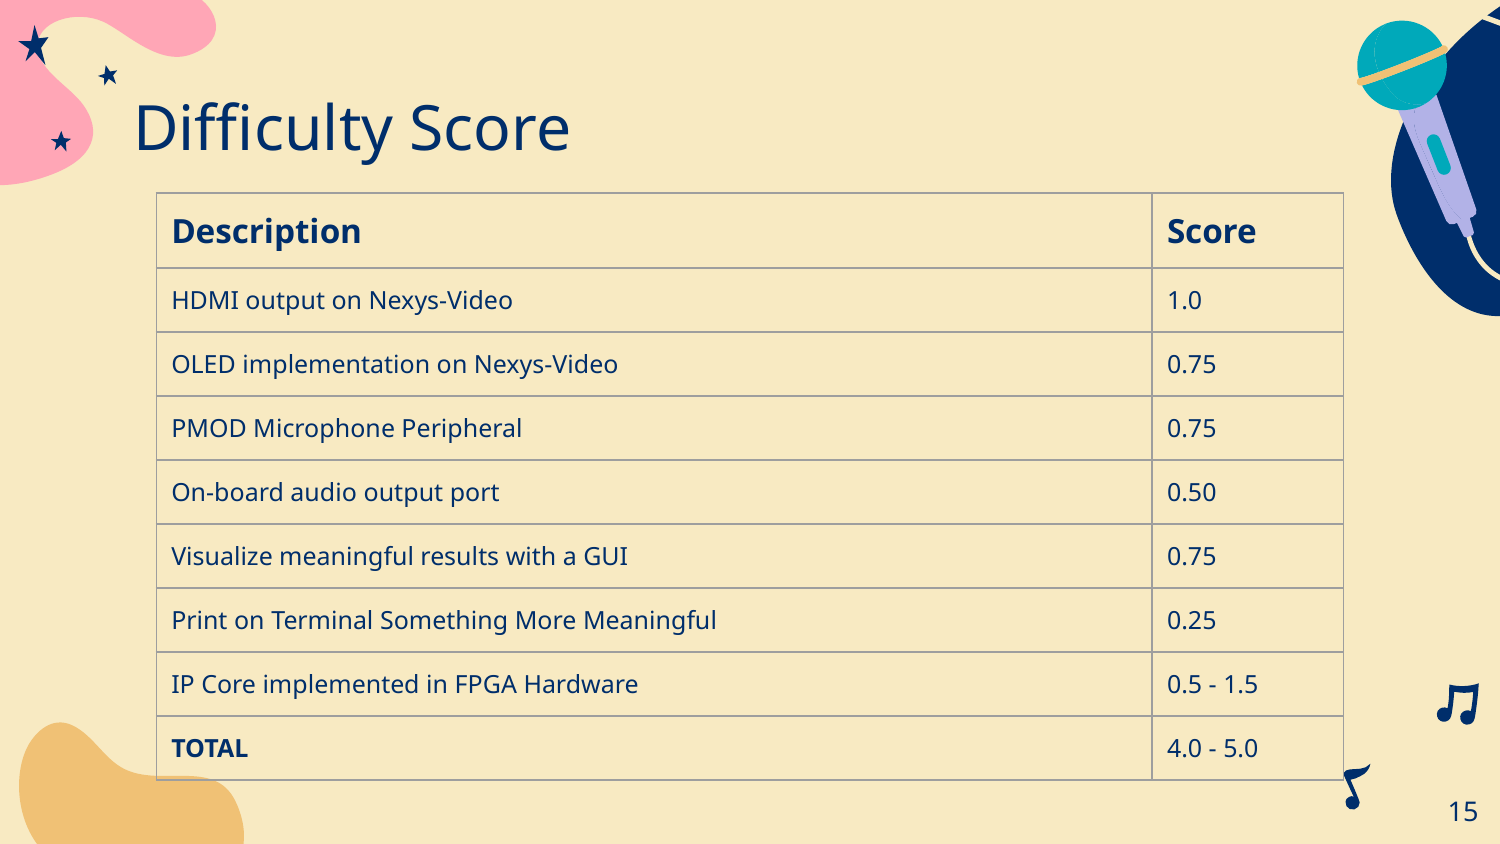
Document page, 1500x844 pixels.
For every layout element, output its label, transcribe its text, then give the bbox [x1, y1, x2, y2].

table_header Score [1153, 194, 1343, 267]
table_cell Visualize meaningful results with a GUI [157, 525, 1151, 587]
table_cell On-board audio output port [157, 461, 1151, 523]
table_cell PMOD Microphone Peripheral [157, 397, 1151, 459]
table_cell 0.75 [1153, 397, 1343, 459]
table_cell 0.50 [1153, 461, 1343, 523]
slide_number ‹#› [1403, 779, 1494, 844]
table_cell OLED implementation on Nexys-Video [157, 333, 1151, 395]
title Difficulty Score [118, 72, 1382, 167]
table_cell Print on Terminal Something More Meaningful [157, 589, 1151, 651]
table_cell 0.75 [1153, 525, 1343, 587]
table_cell 4.0 - 5.0 [1153, 717, 1343, 779]
table_cell 0.25 [1153, 589, 1343, 651]
table_cell HDMI output on Nexys-Video [157, 269, 1151, 331]
table_cell IP Core implemented in FPGA Hardware [157, 653, 1151, 715]
table_cell TOTAL [157, 717, 1151, 779]
table_cell 0.75 [1153, 333, 1343, 395]
table_cell 0.5 - 1.5 [1153, 653, 1343, 715]
table_cell 1.0 [1153, 269, 1343, 331]
table_header Description [157, 194, 1151, 267]
